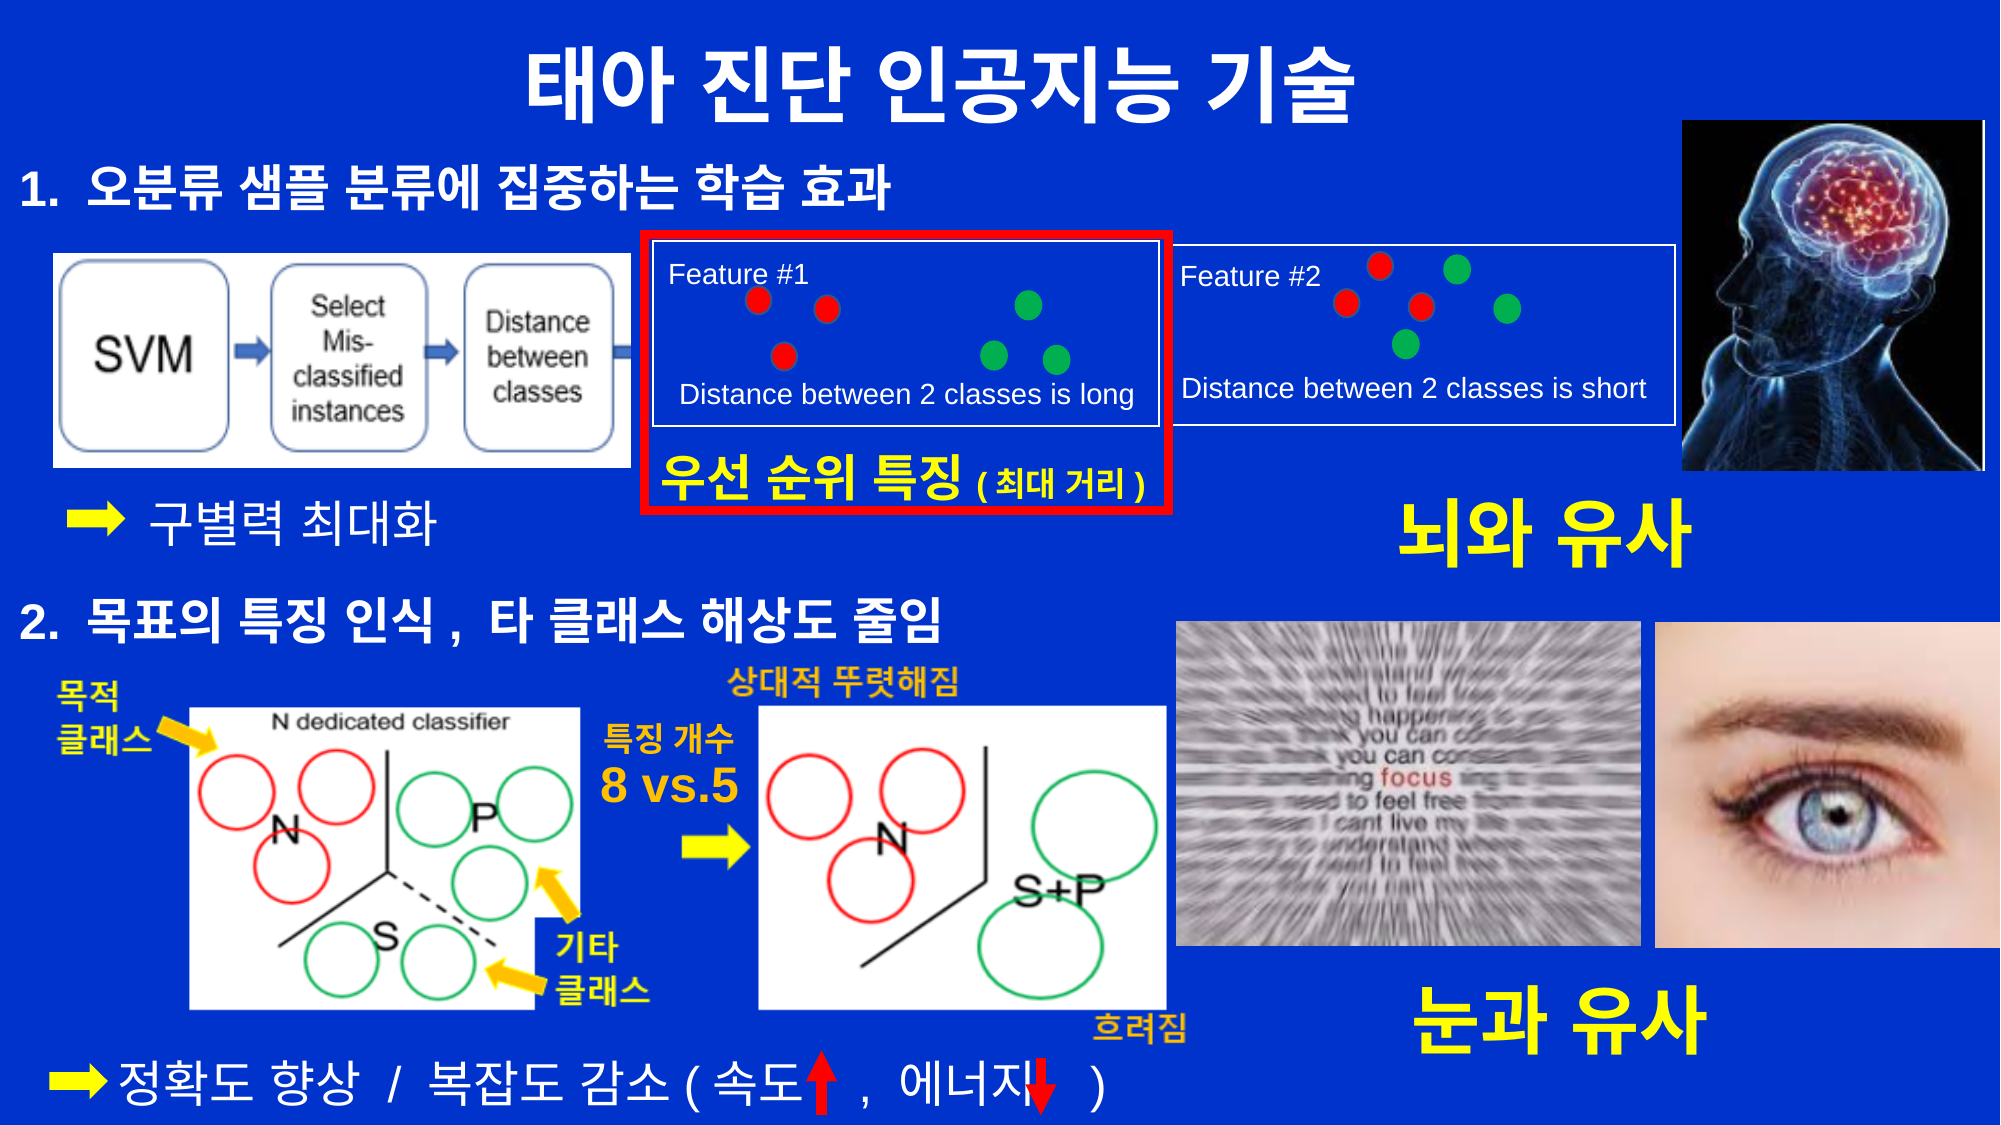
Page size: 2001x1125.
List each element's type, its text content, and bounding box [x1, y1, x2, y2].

text_box [1169, 244, 1676, 426]
text_box [49, 1062, 108, 1100]
picture [52, 621, 1641, 1051]
text_box 구별력 최대화 [23, 468, 564, 561]
text_box 뇌와 유사 [1381, 478, 1783, 550]
text_box 정확도 향상 / 복잡도 감소(속도 , 에너지 ) [822, 1044, 1863, 1116]
text_box [67, 500, 126, 537]
picture [53, 253, 631, 468]
text_box 우선 순위 특징(최대 거리) [563, 421, 1243, 515]
text_box 1. 오분류 샘플 분류에 집중하는 학습 효과 [0, 132, 1682, 225]
text_box 눈과 유사 [1396, 966, 1885, 1037]
text_box [643, 233, 1169, 511]
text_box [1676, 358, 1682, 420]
text_box 태아 진단 인공지능 기술 [508, 34, 1846, 83]
text_box 2. 목표의 특징 인식, 타 클래스 해상도 줄임 [0, 565, 1809, 658]
picture [1655, 622, 2000, 948]
picture [1682, 120, 1985, 471]
text_box 정확도 향상 / 복잡도 감소(속도 , 에너지 ) [102, 1051, 820, 1116]
text_box Feature #2 [1169, 245, 1359, 308]
